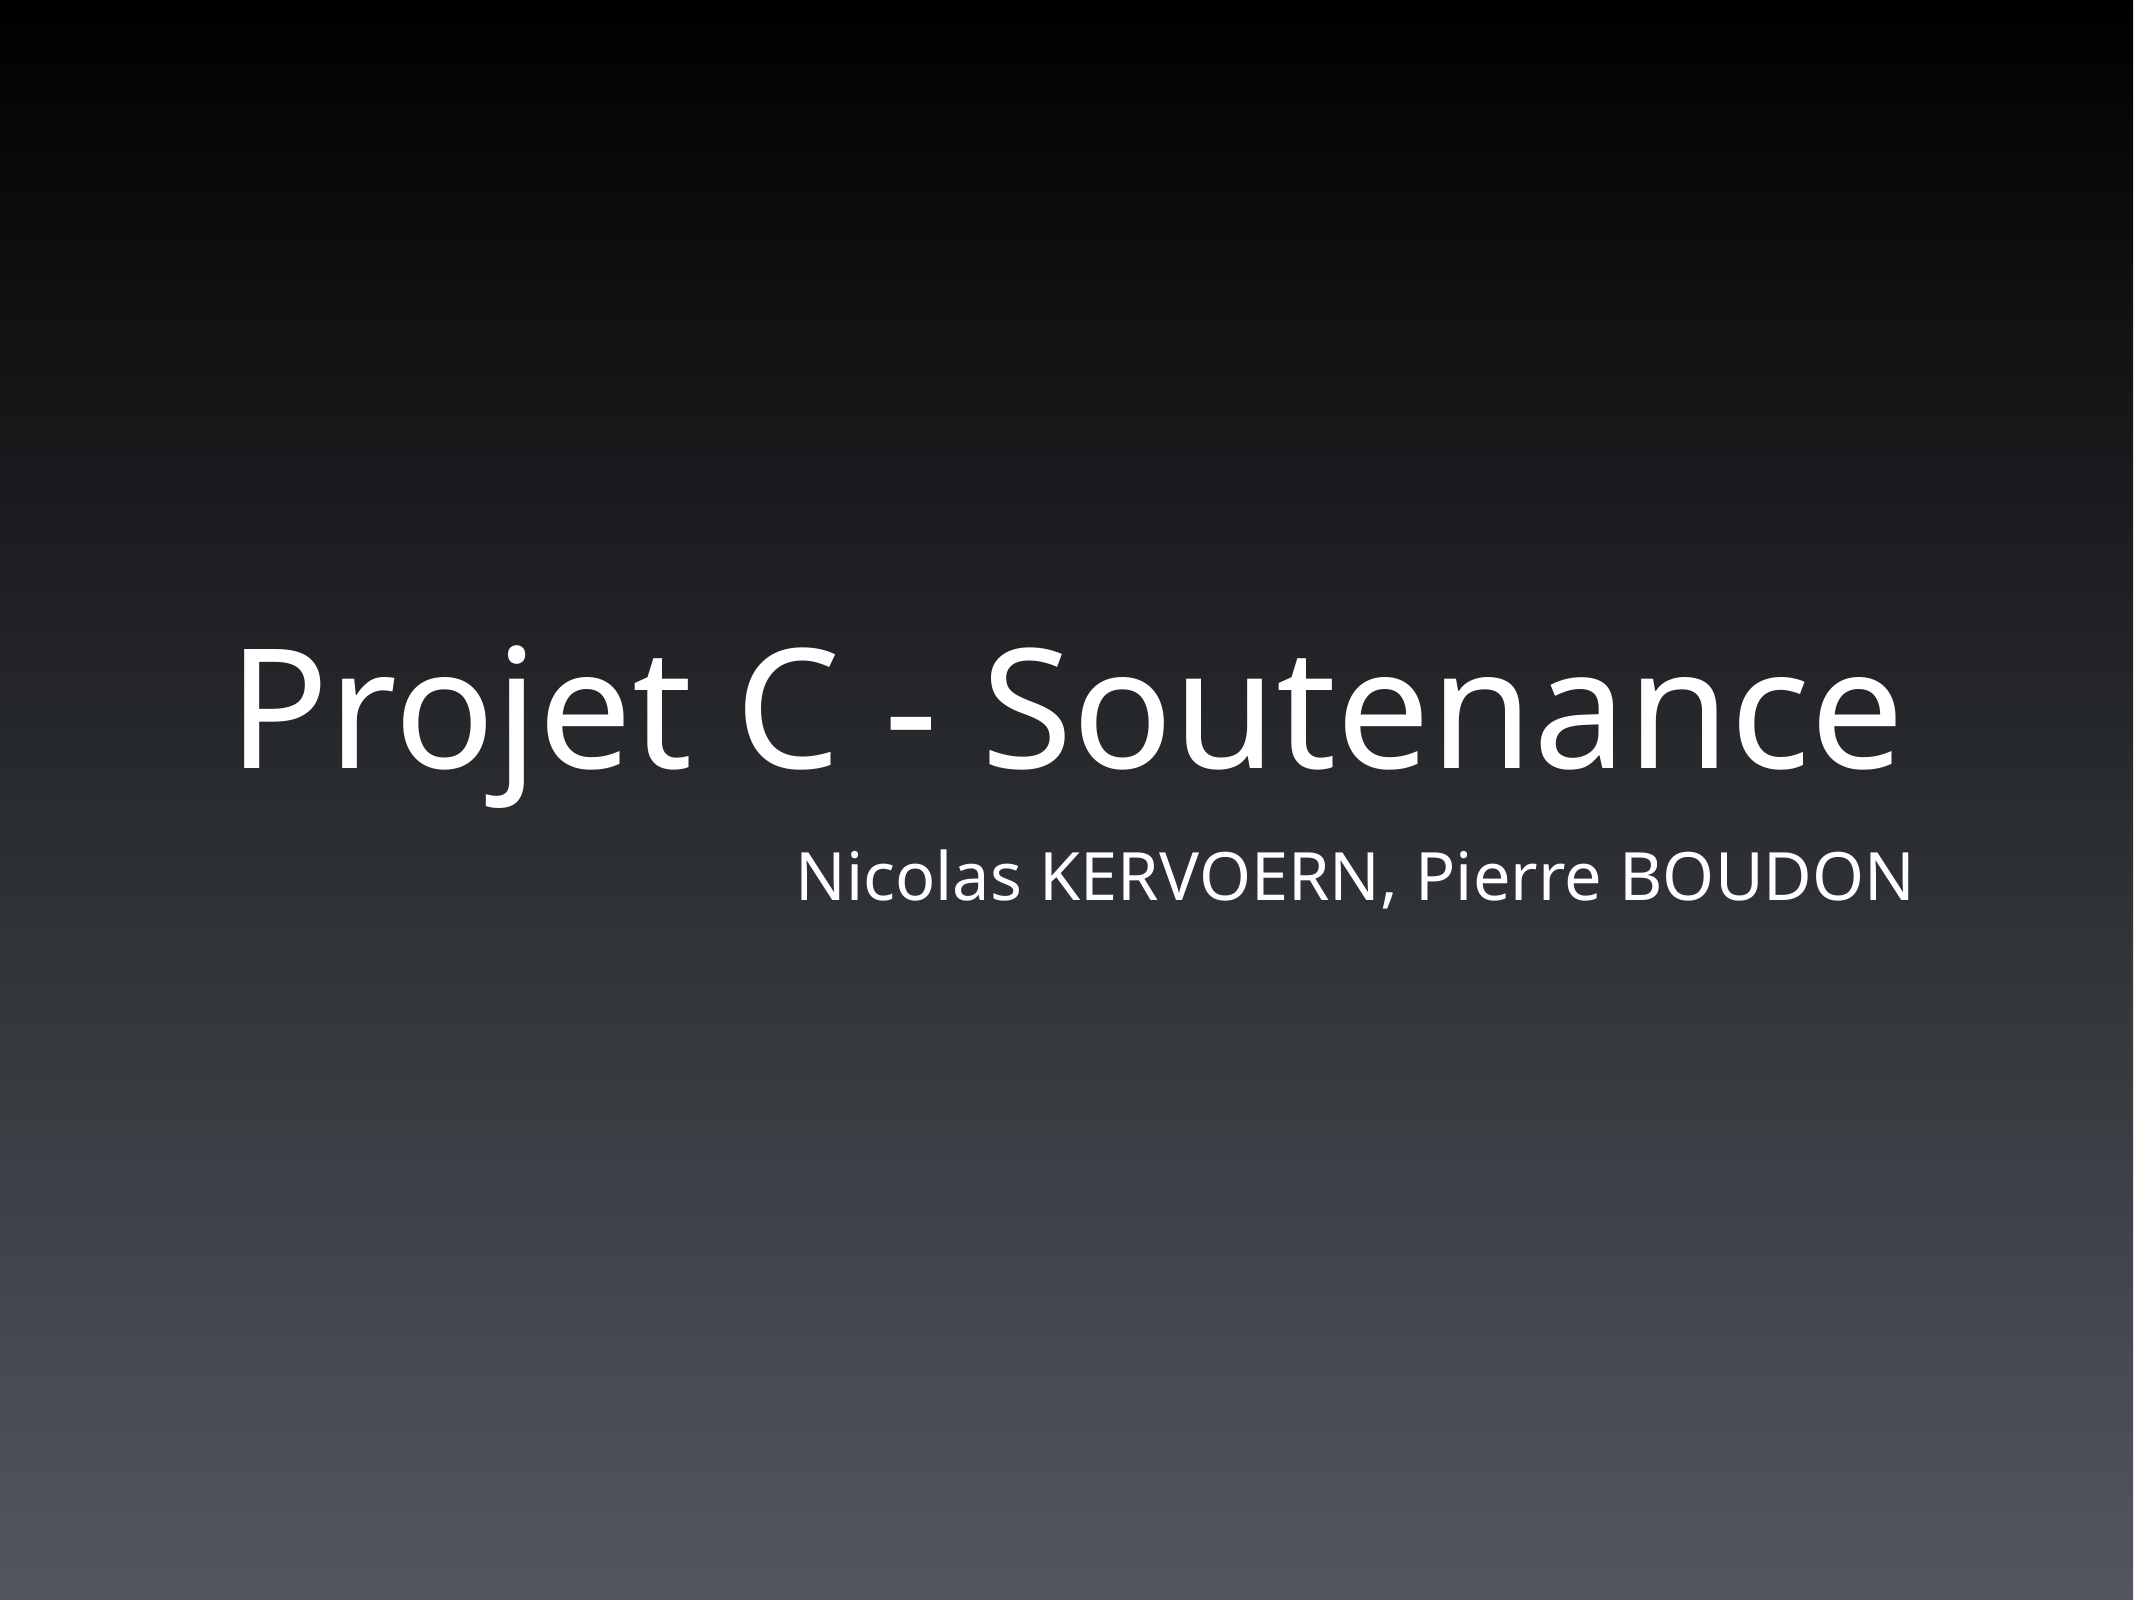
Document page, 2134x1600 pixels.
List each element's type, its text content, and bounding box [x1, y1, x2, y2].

subtitle Nicolas KERVOERN, Pierre BOUDON [207, 824, 1926, 1011]
title Projet C - Soutenance [207, 268, 1926, 811]
